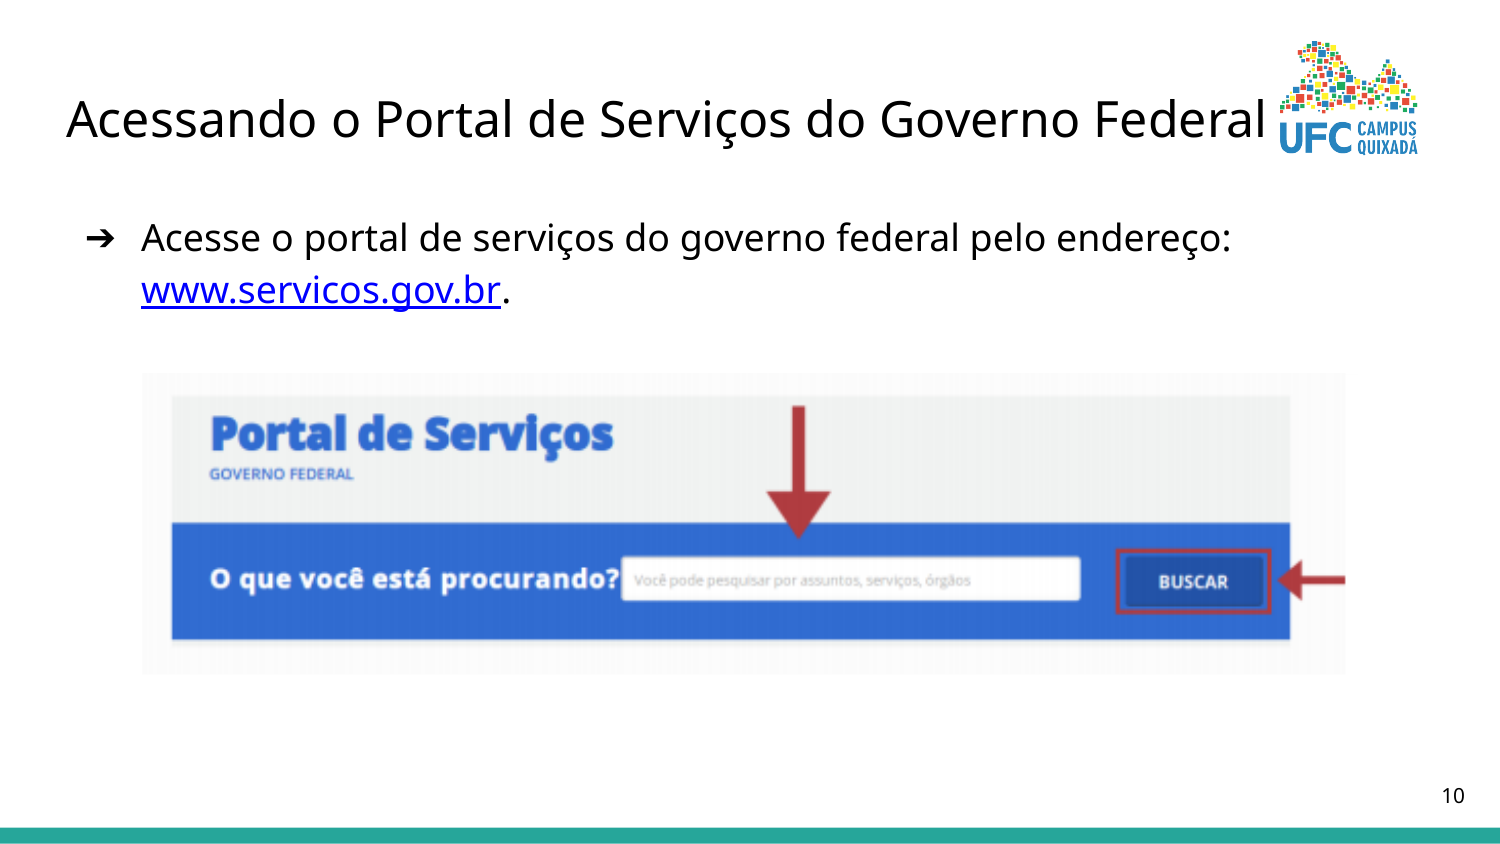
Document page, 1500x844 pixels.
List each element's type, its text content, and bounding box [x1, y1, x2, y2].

picture [142, 372, 1358, 685]
picture [1236, 19, 1456, 175]
title Acessando o Portal de Serviços do Governo Federal [51, 72, 1449, 174]
slide_number ‹#› [1389, 764, 1480, 830]
list Acesse o portal de serviços do governo federal pelo endereço: www.servicos.gov.br. [51, 192, 1449, 750]
